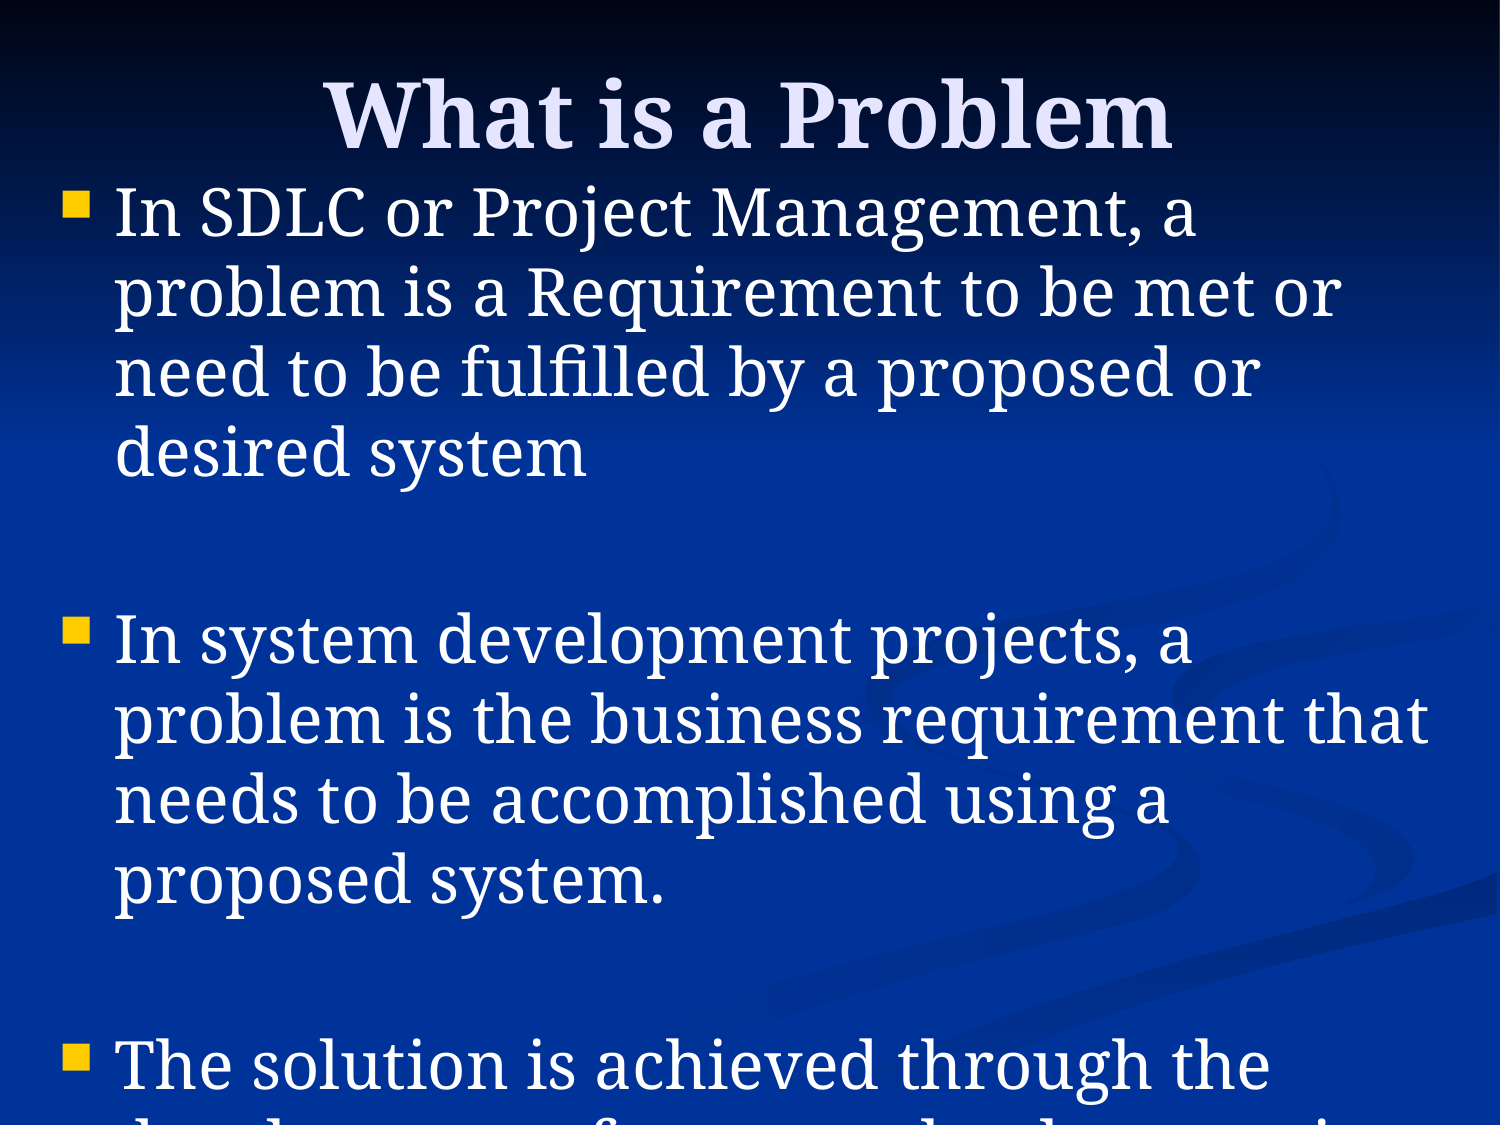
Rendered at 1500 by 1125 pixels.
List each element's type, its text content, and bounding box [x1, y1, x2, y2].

title What is a Problem [74, 17, 1426, 162]
list In SDLC or Project Management, a problem is a Requirement to be met or need to be fulfilled by a proposed or desired system In system development projects, a problem is the business requirement that needs to be accomplished using a proposed system. The solution is achieved through the development of a system by the team in order to solve the problem [43, 162, 1457, 906]
